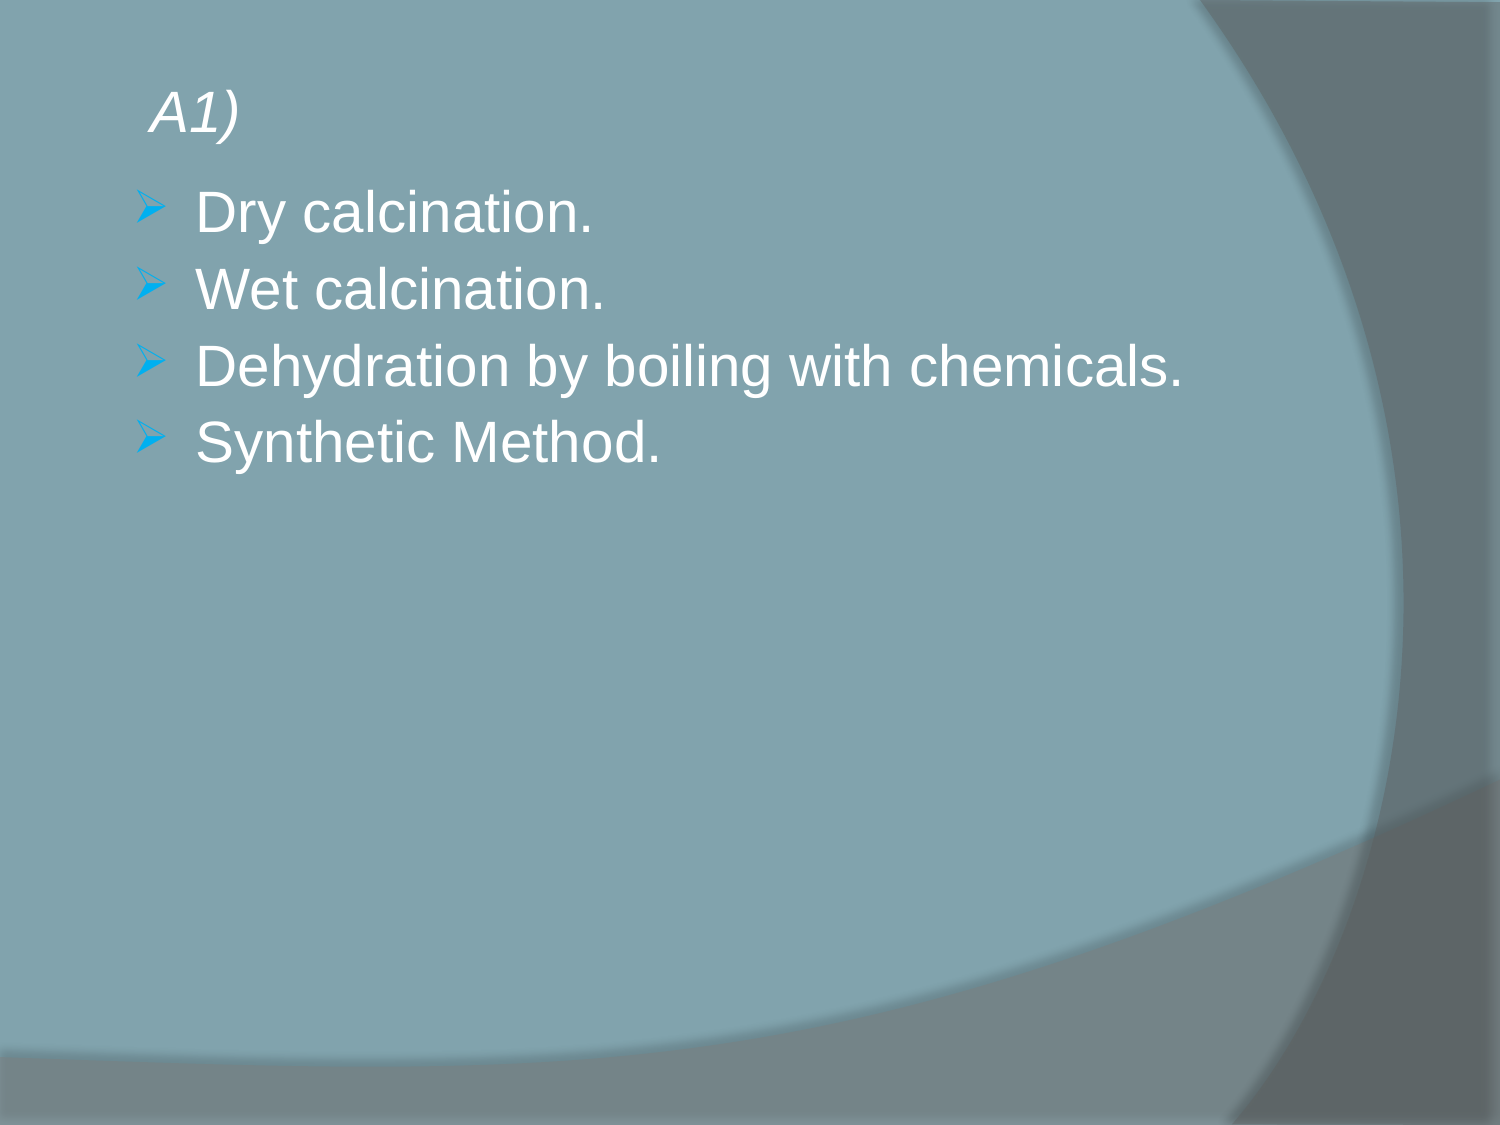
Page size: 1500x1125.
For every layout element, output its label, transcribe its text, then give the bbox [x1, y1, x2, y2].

list Dry calcination. Wet calcination. Dehydration by boiling with chemicals. Synthetic Method. [112, 172, 1388, 1000]
text_box A1) [135, 66, 786, 152]
